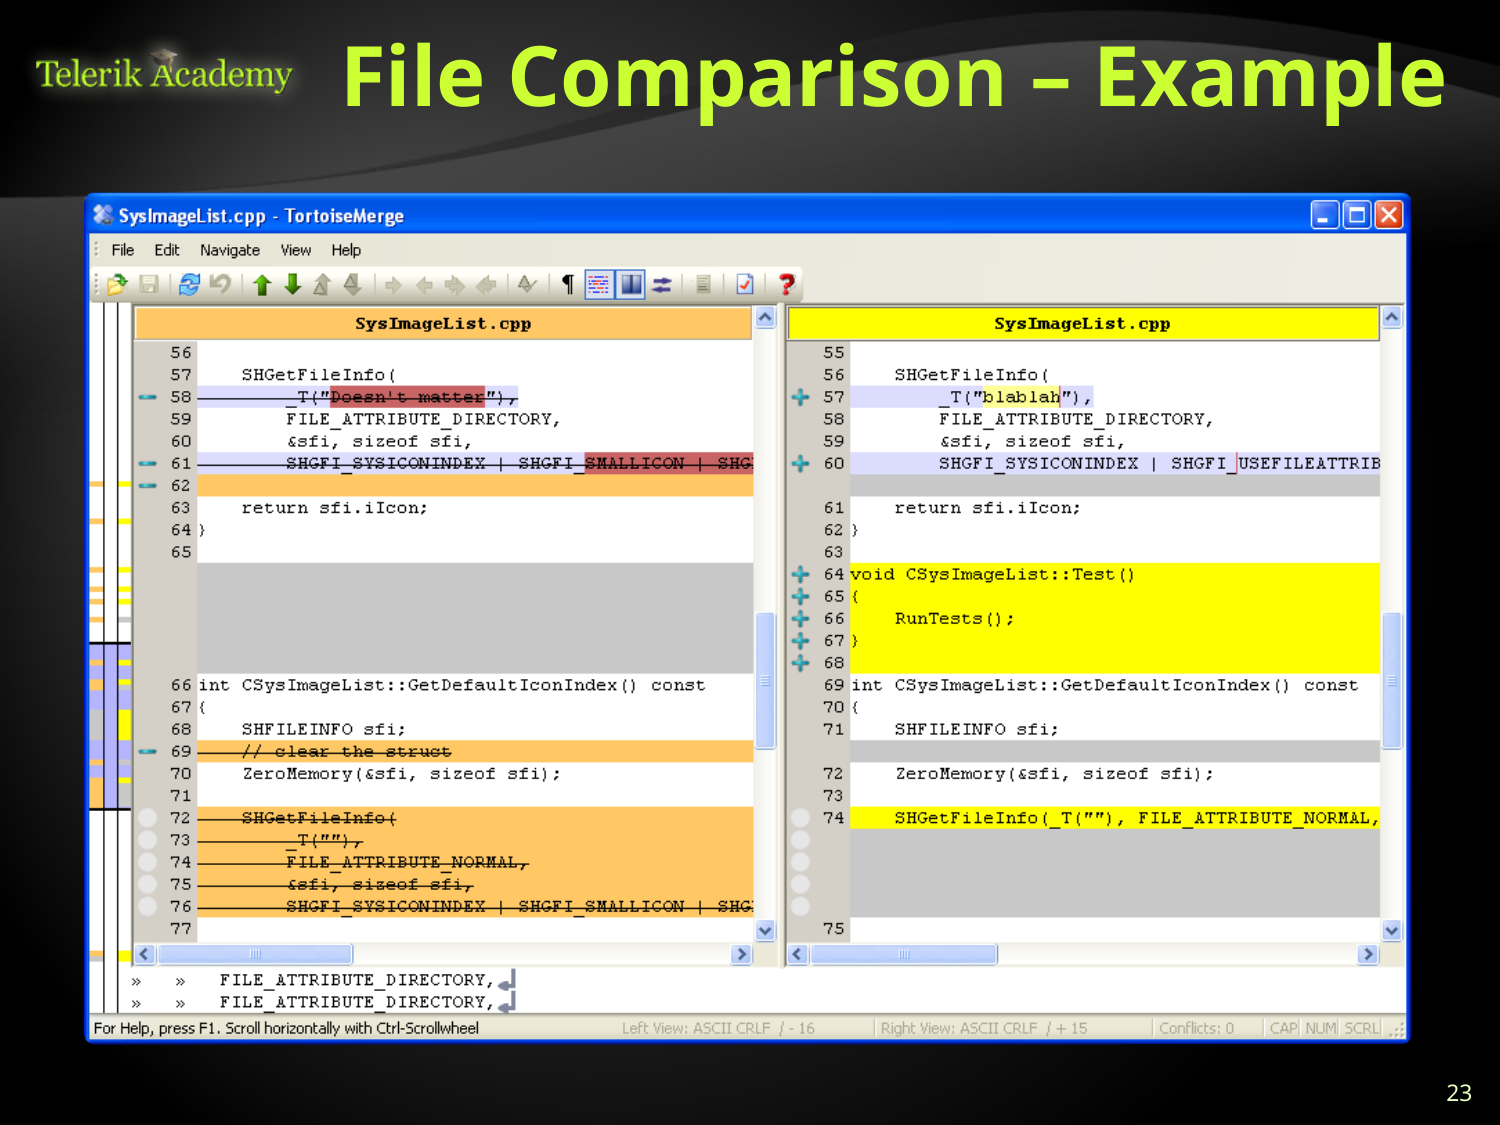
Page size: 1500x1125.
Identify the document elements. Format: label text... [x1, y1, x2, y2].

picture [0, 0, 1500, 1125]
title File Comparison – Example [300, 12, 1463, 150]
slide_number 23 [1412, 1074, 1488, 1113]
